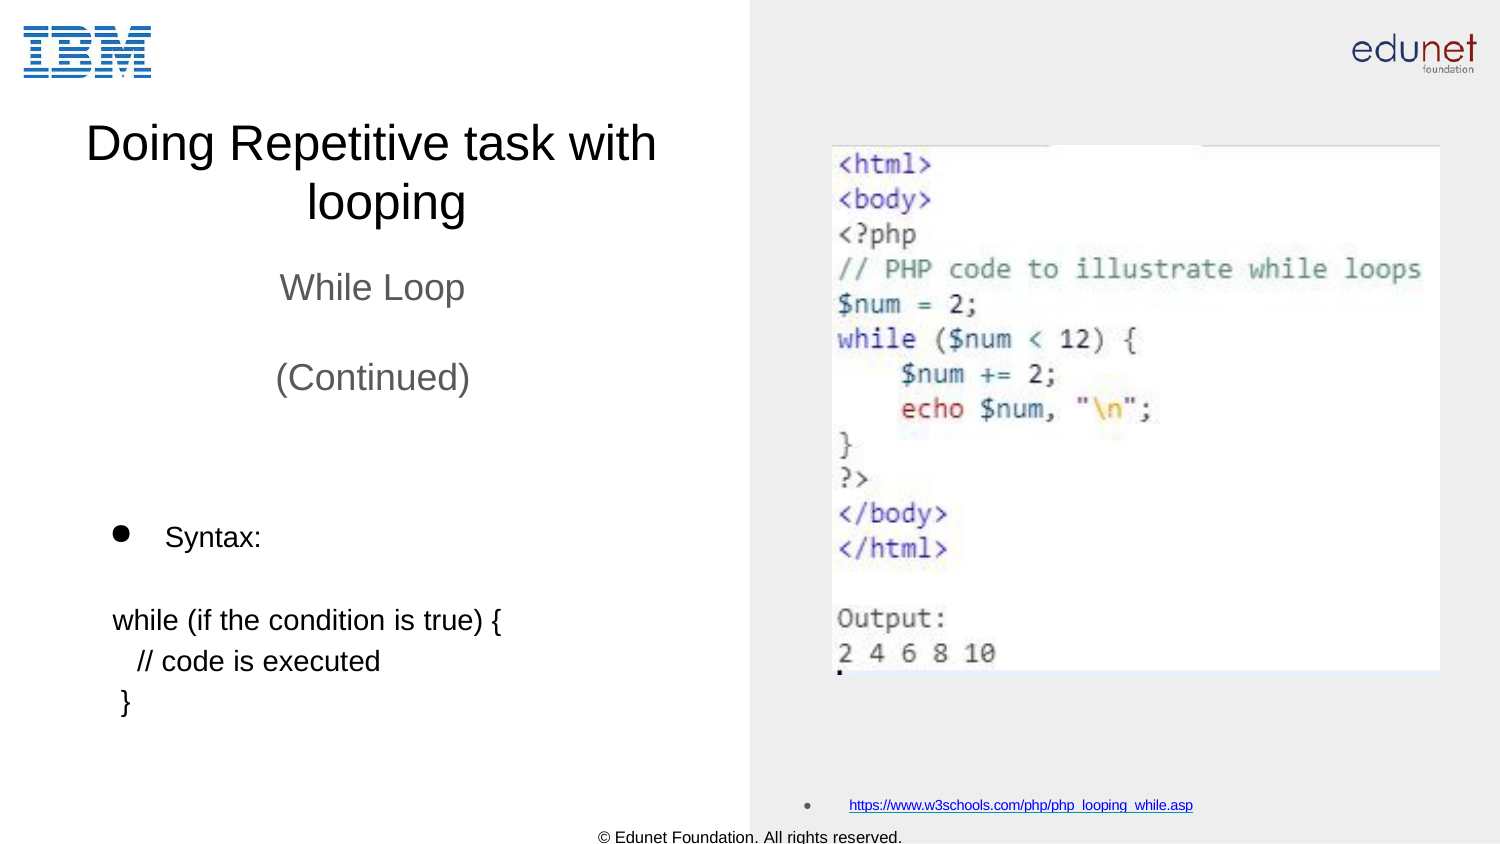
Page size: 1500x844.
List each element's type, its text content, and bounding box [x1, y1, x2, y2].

text_box https://www.w3schools.com/php/php_looping_while.asp [847, 795, 1211, 814]
picture [23, 26, 151, 78]
title Doing Repetitive task with looping [83, 106, 663, 252]
text_box Syntax: while (if the condition is true) { // code is executed } [107, 516, 502, 718]
footer © Edunet Foundation. All rights reserved. [595, 825, 904, 844]
picture [1350, 26, 1480, 78]
text_box While Loop (Continued) [273, 260, 474, 398]
picture [832, 145, 1440, 676]
text_box ● [801, 795, 814, 814]
